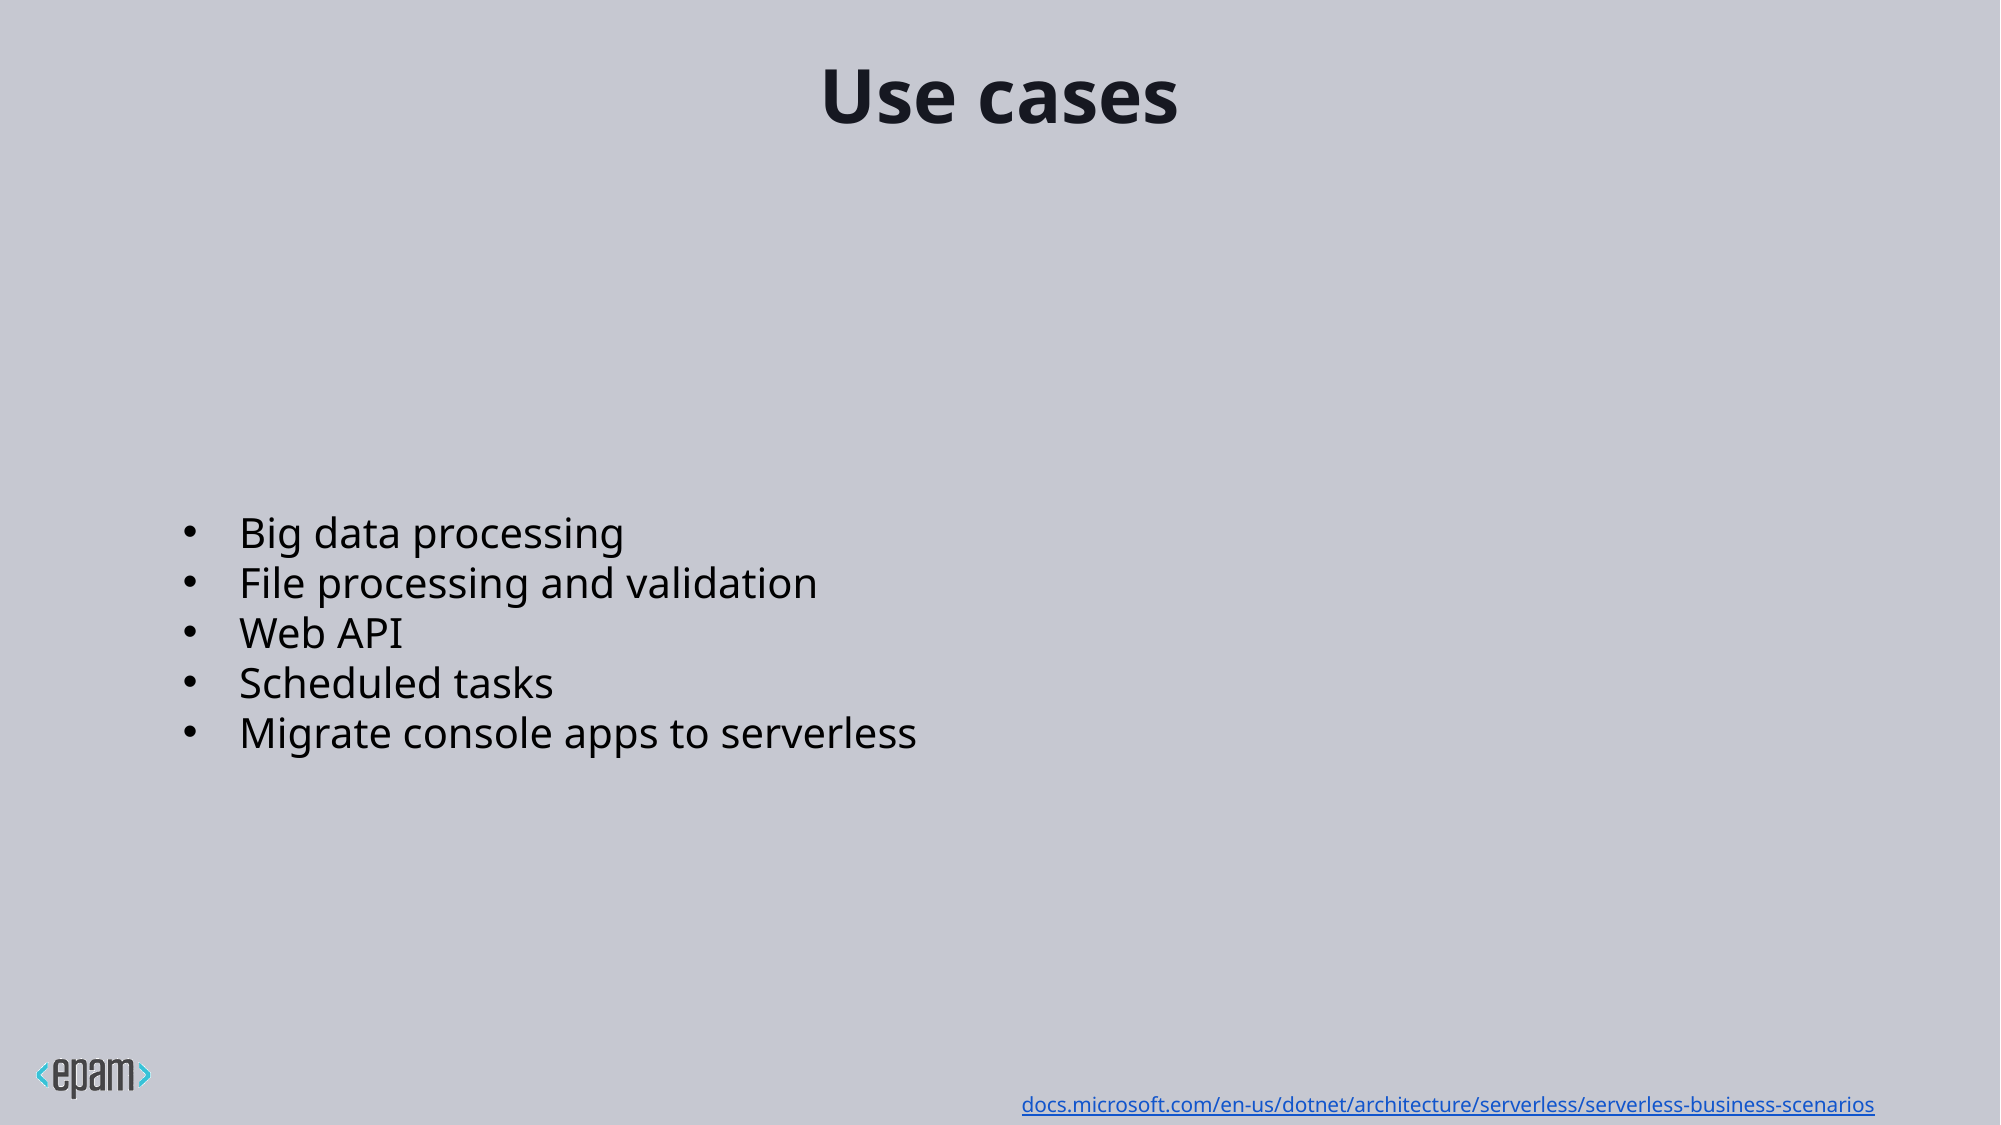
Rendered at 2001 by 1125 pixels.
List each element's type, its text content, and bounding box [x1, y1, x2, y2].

text_box docs.microsoft.com/en-us/dotnet/architecture/serverless/serverless-business-scenarios [1006, 1084, 1890, 1125]
picture [0, 1028, 186, 1125]
title Use cases [99, 0, 1900, 188]
text_box Big data processing File processing and validation Web API Scheduled tasks Migrate console apps to serverless [168, 498, 1900, 764]
